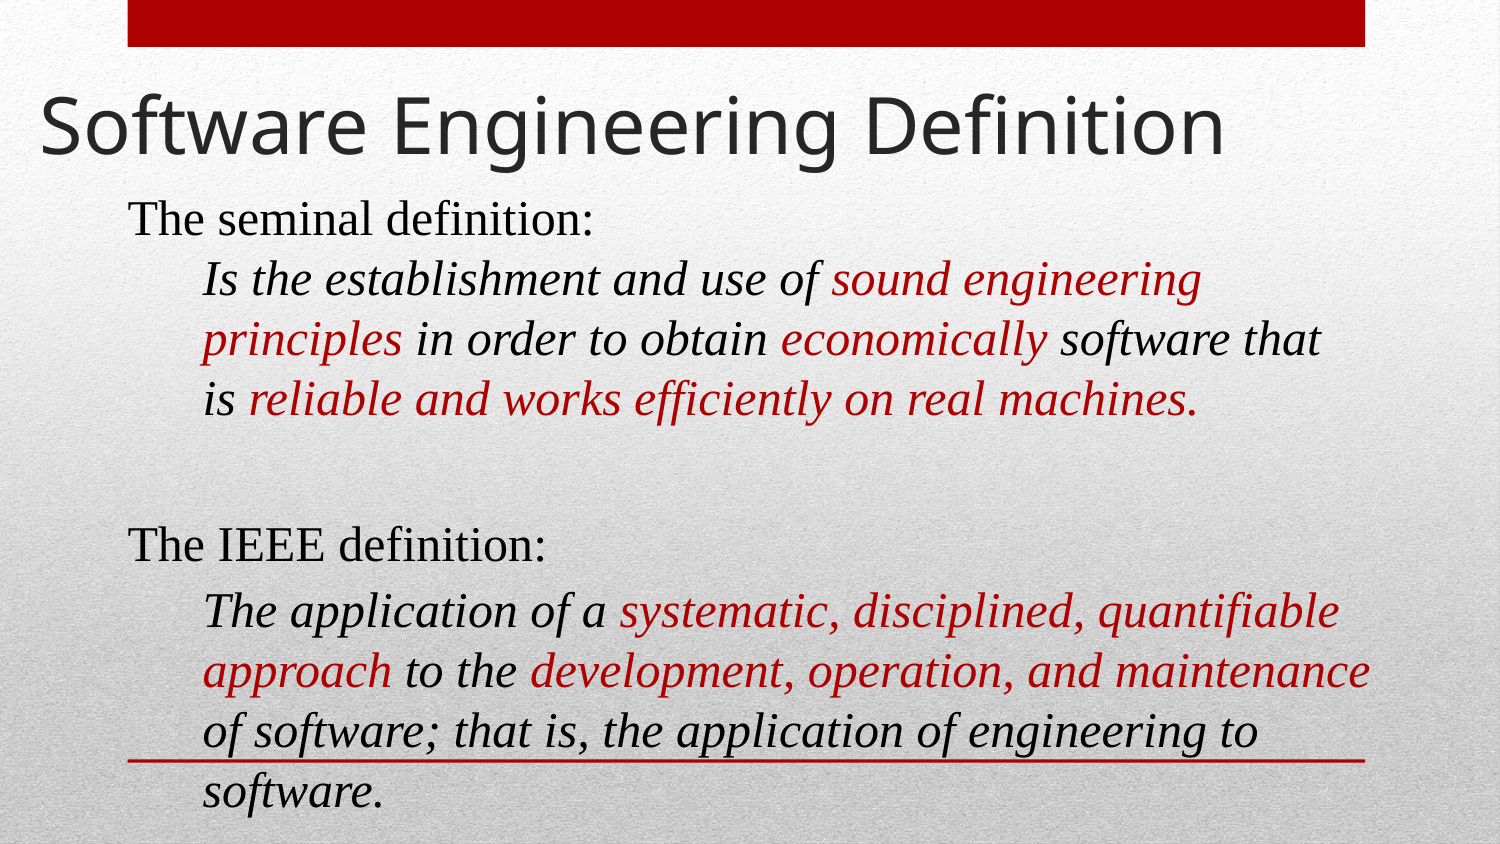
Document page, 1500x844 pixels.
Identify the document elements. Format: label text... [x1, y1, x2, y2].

text_box The IEEE definition: The application of a systematic, disciplined, quantifiable approach to the development, operation, and maintenance of software; that is, the application of engineering to software. [112, 504, 1388, 826]
picture [0, 0, 1500, 844]
title Software Engineering Definition [24, 81, 1450, 179]
text_box The seminal definition: Is the establishment and use of sound engineering principles in order to obtain economically software that is reliable and works efficiently on real machines. [112, 179, 1350, 433]
